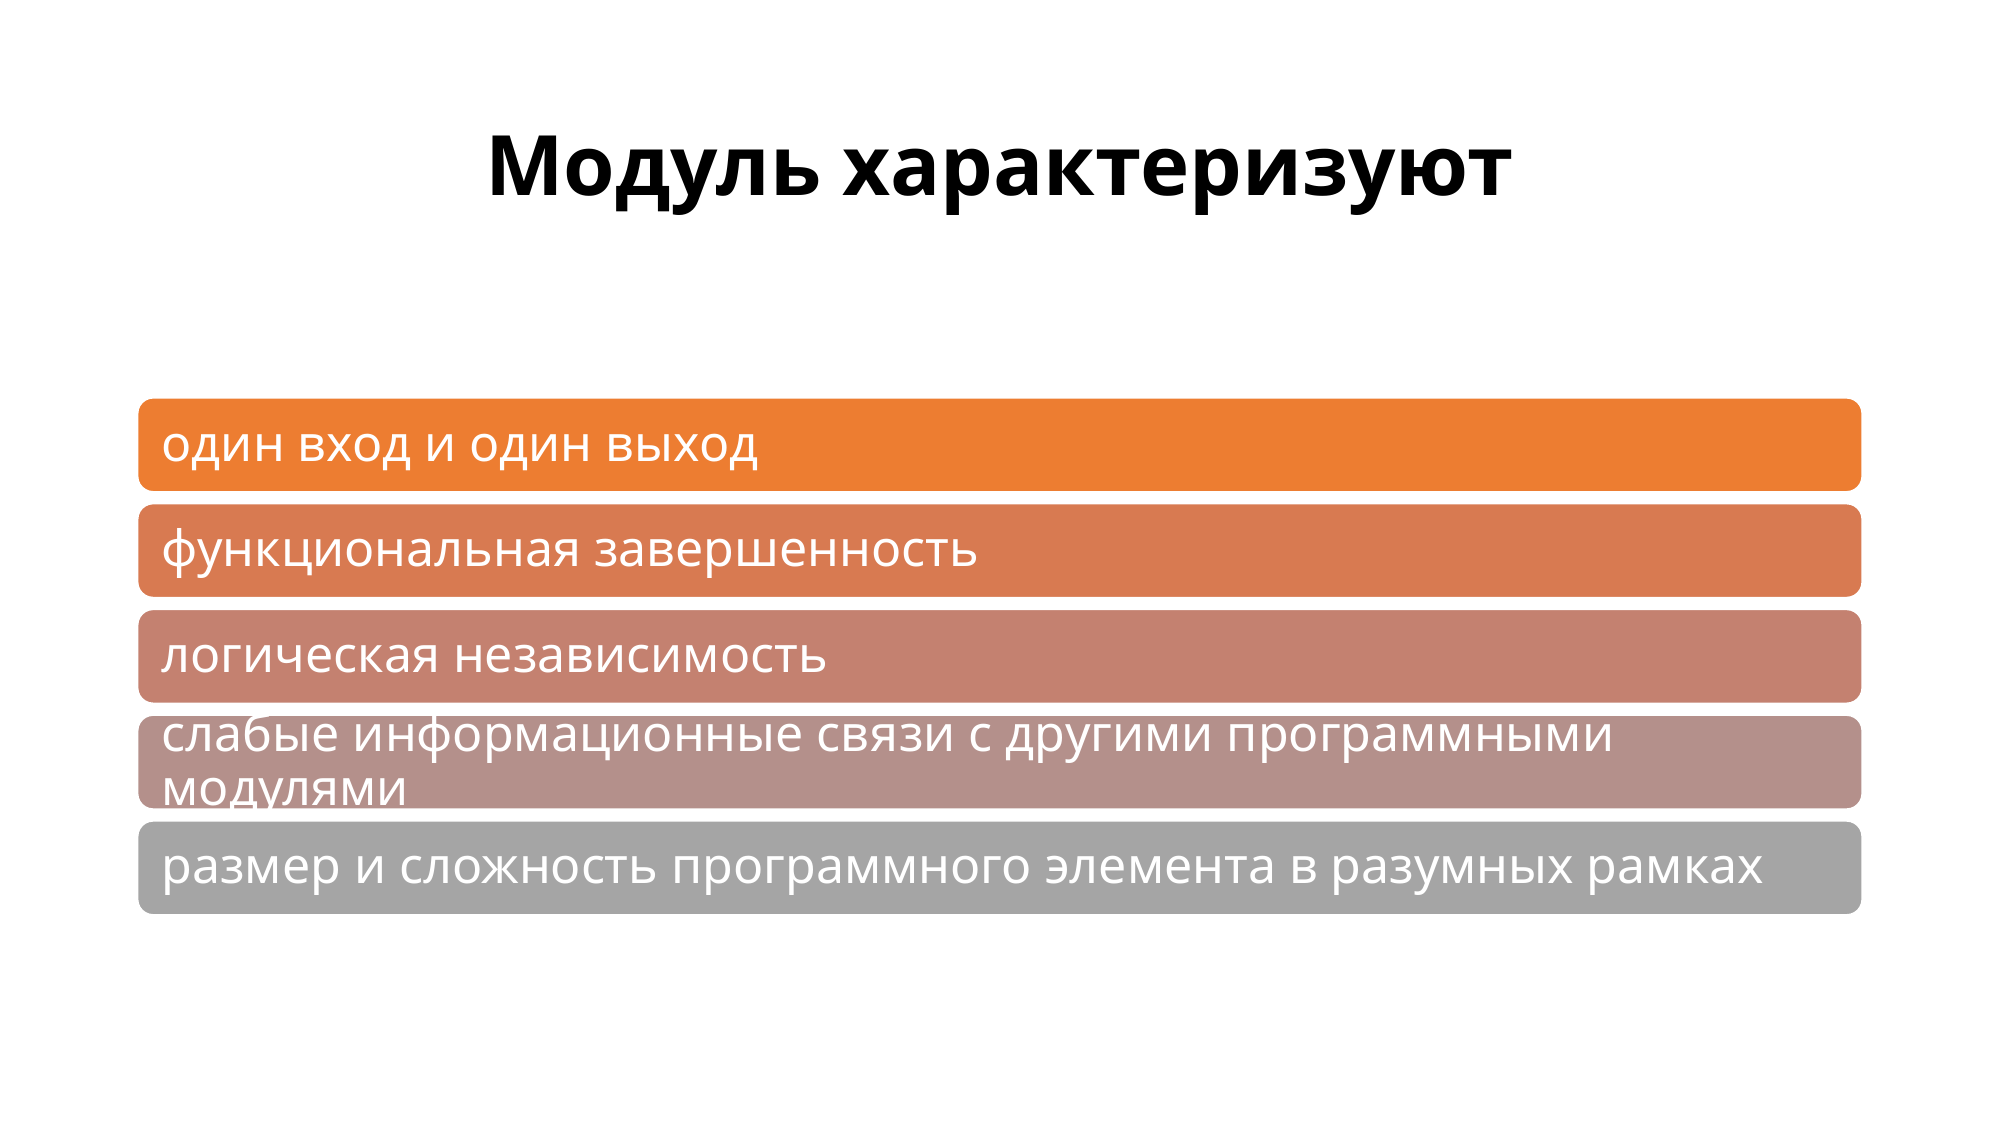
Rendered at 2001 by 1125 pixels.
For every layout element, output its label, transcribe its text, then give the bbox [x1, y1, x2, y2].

title Модуль характеризуют [137, 59, 1863, 278]
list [137, 299, 1863, 1014]
